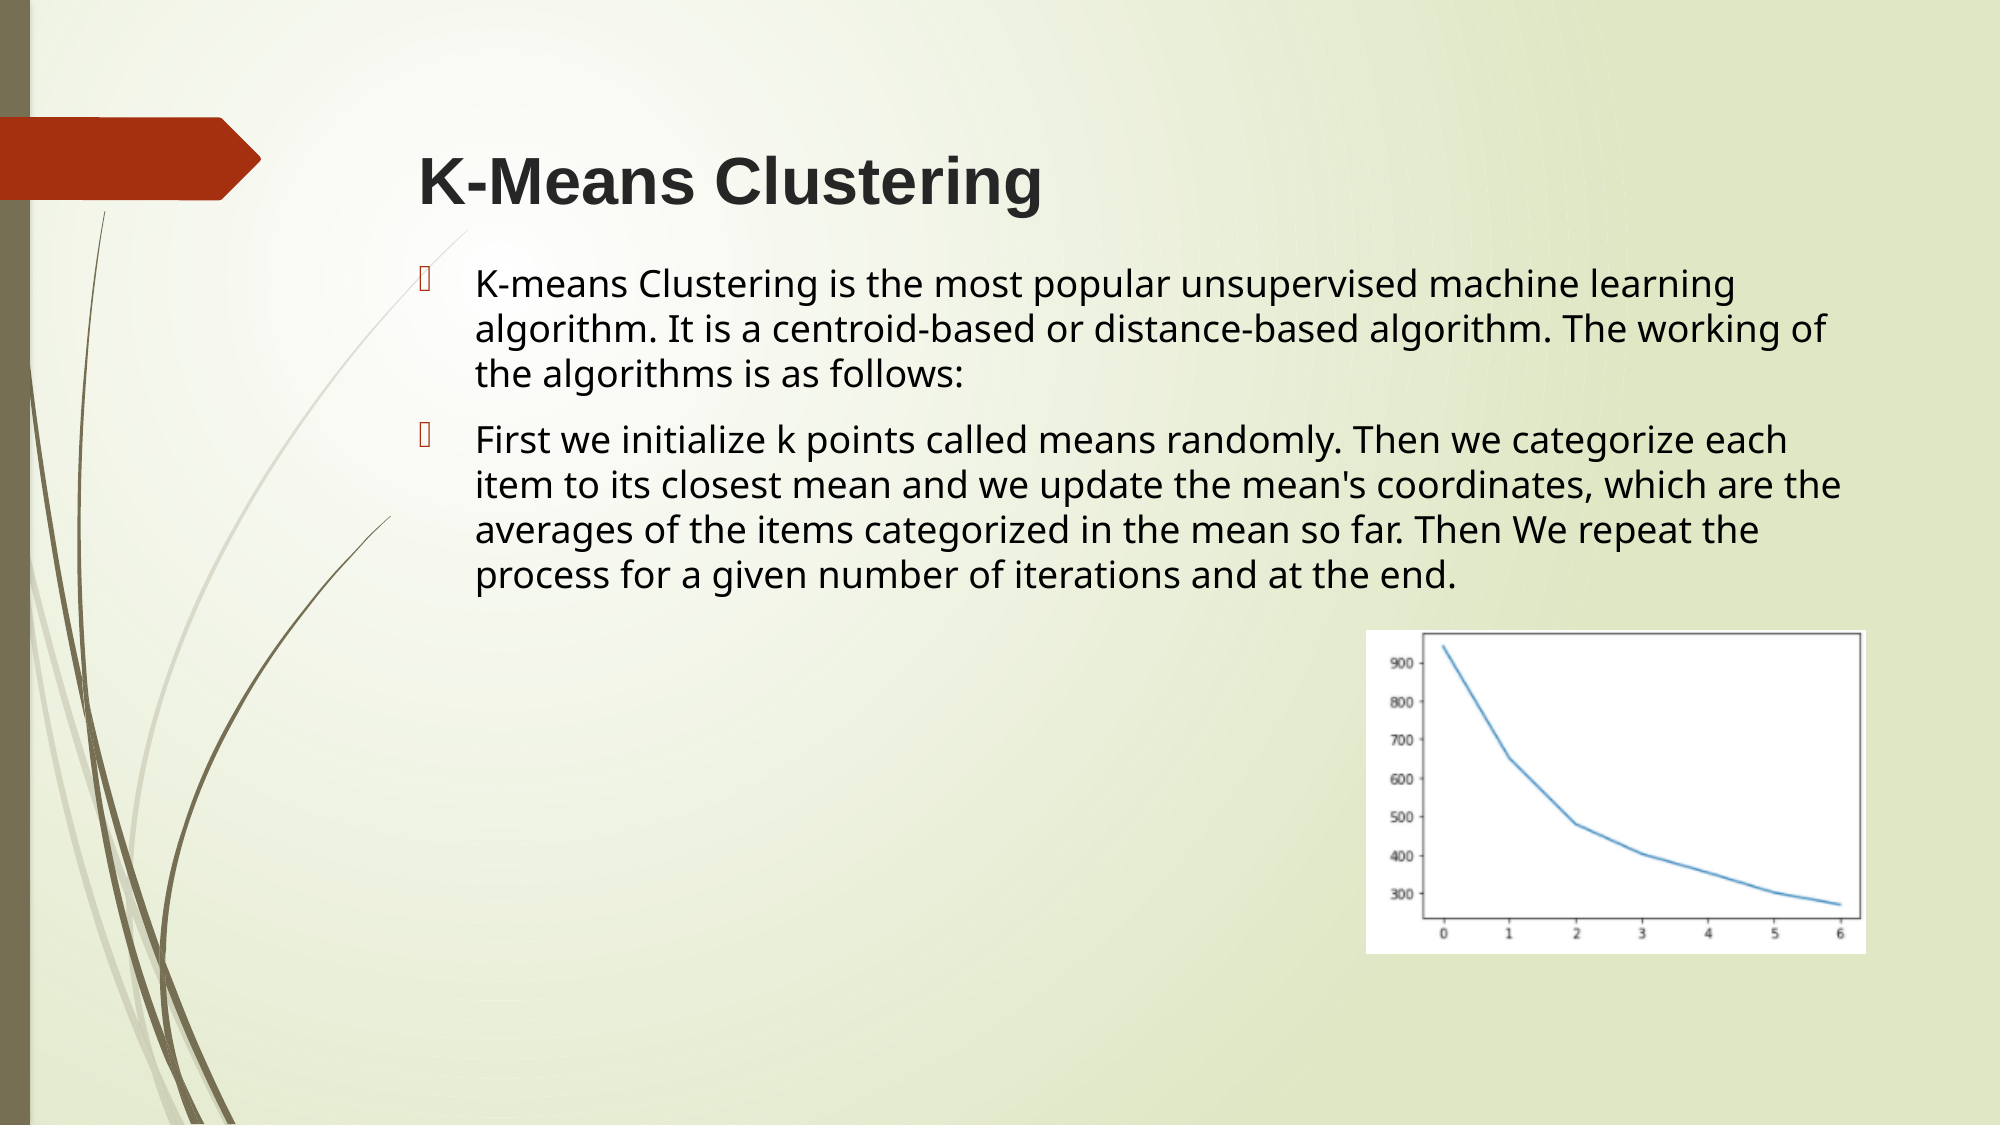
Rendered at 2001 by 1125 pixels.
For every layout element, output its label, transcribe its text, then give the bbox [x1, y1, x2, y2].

picture [1366, 630, 1866, 955]
list K-means Clustering is the most popular unsupervised machine learning algorithm. It is a centroid-based or distance-based algorithm. The working of the algorithms is as follows: First we initialize k points called means randomly. Then we categorize each item to its closest mean and we update the mean's coordinates, which are the averages of the items categorized in the mean so far. Then We repeat the process for a given number of iterations and at the end. [403, 252, 1866, 1075]
title K-Means Clustering [403, 50, 1866, 252]
